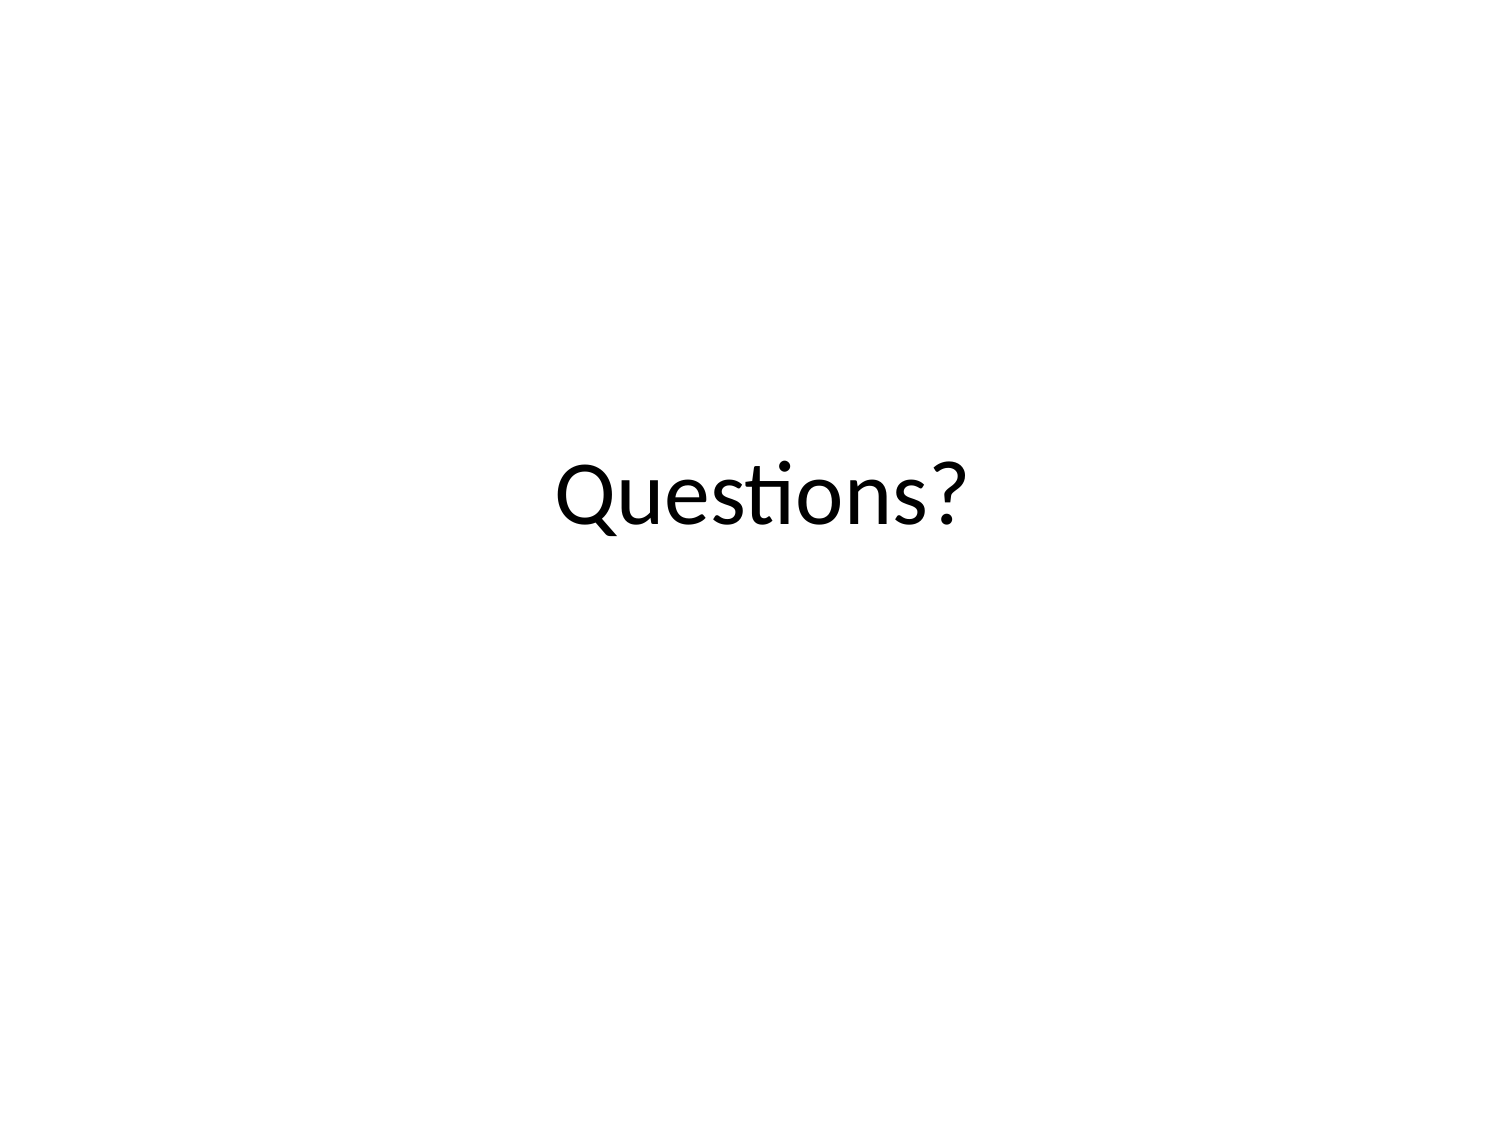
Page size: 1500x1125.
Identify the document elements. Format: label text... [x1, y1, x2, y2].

title Questions? [88, 394, 1439, 582]
